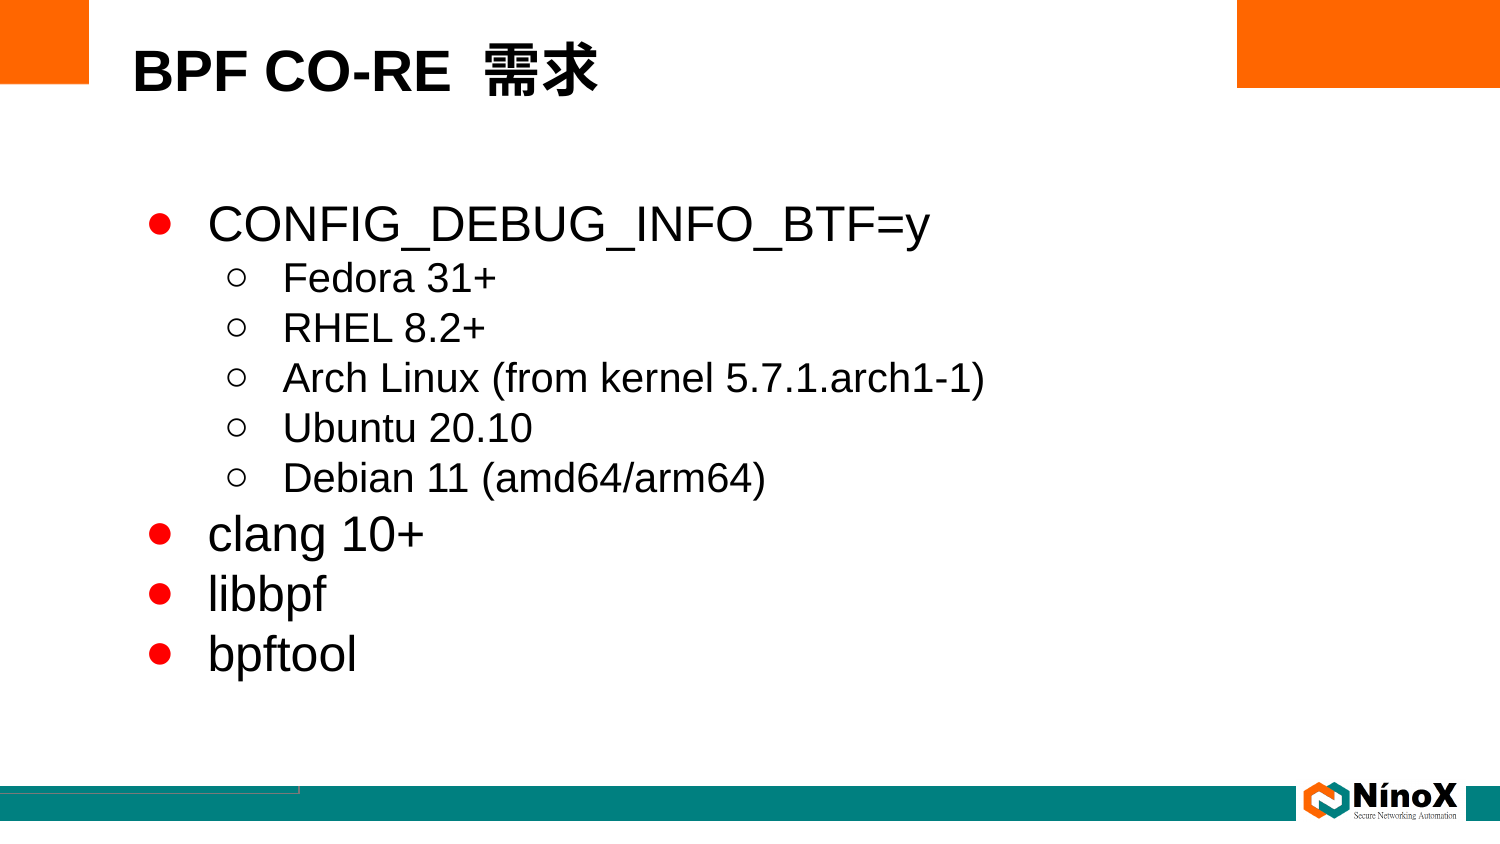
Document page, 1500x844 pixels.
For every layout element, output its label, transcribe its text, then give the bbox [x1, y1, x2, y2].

list CONFIG_DEBUG_INFO_BTF=y Fedora 31+ RHEL 8.2+ Arch Linux (from kernel 5.7.1.arch1-1) Ubuntu 20.10 Debian 11 (amd64/arm64) clang 10+ libbpf bpftool [132, 190, 1468, 737]
title BPF CO-RE 需求 [132, 33, 1211, 107]
picture [0, 779, 1500, 822]
picture [0, 0, 89, 86]
picture [1237, 0, 1500, 88]
